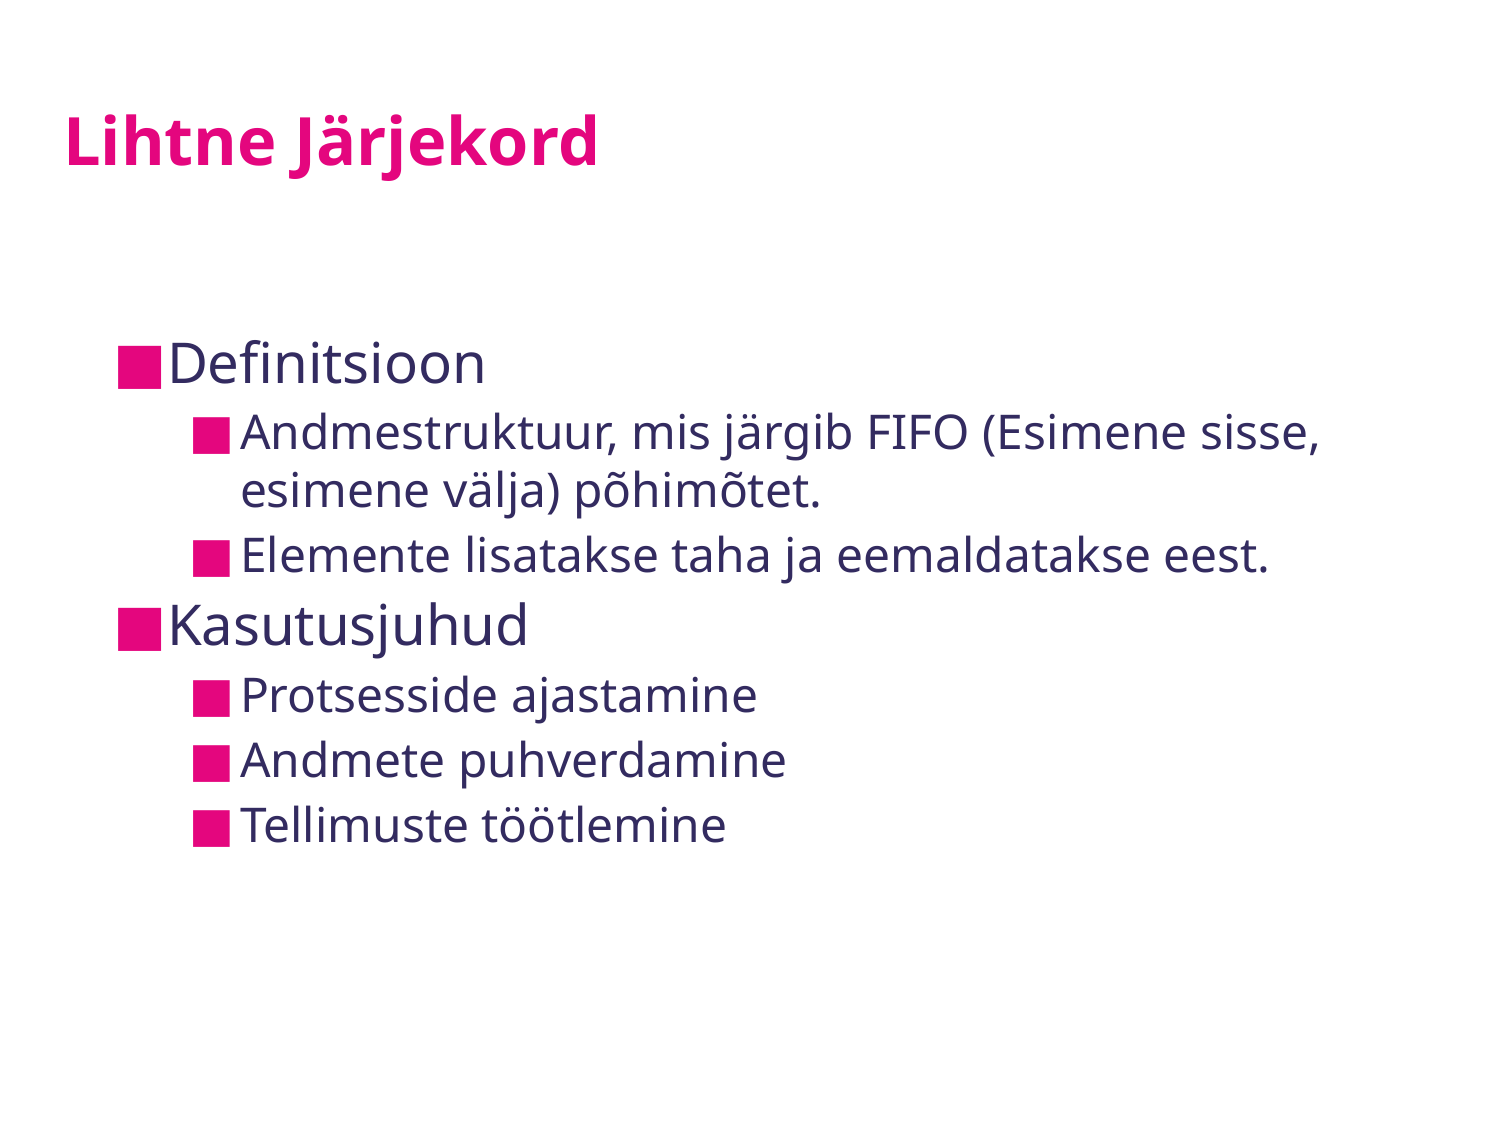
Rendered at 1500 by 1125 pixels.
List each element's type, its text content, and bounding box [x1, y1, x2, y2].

title Lihtne Järjekord [48, 45, 1399, 233]
list Definitsioon Andmestruktuur, mis järgib FIFO (Esimene sisse, esimene välja) põhimõtet. Elemente lisatakse taha ja eemaldatakse eest. Kasutusjuhud Protsesside ajastamine Andmete puhverdamine Tellimuste töötlemine [75, 244, 1425, 987]
